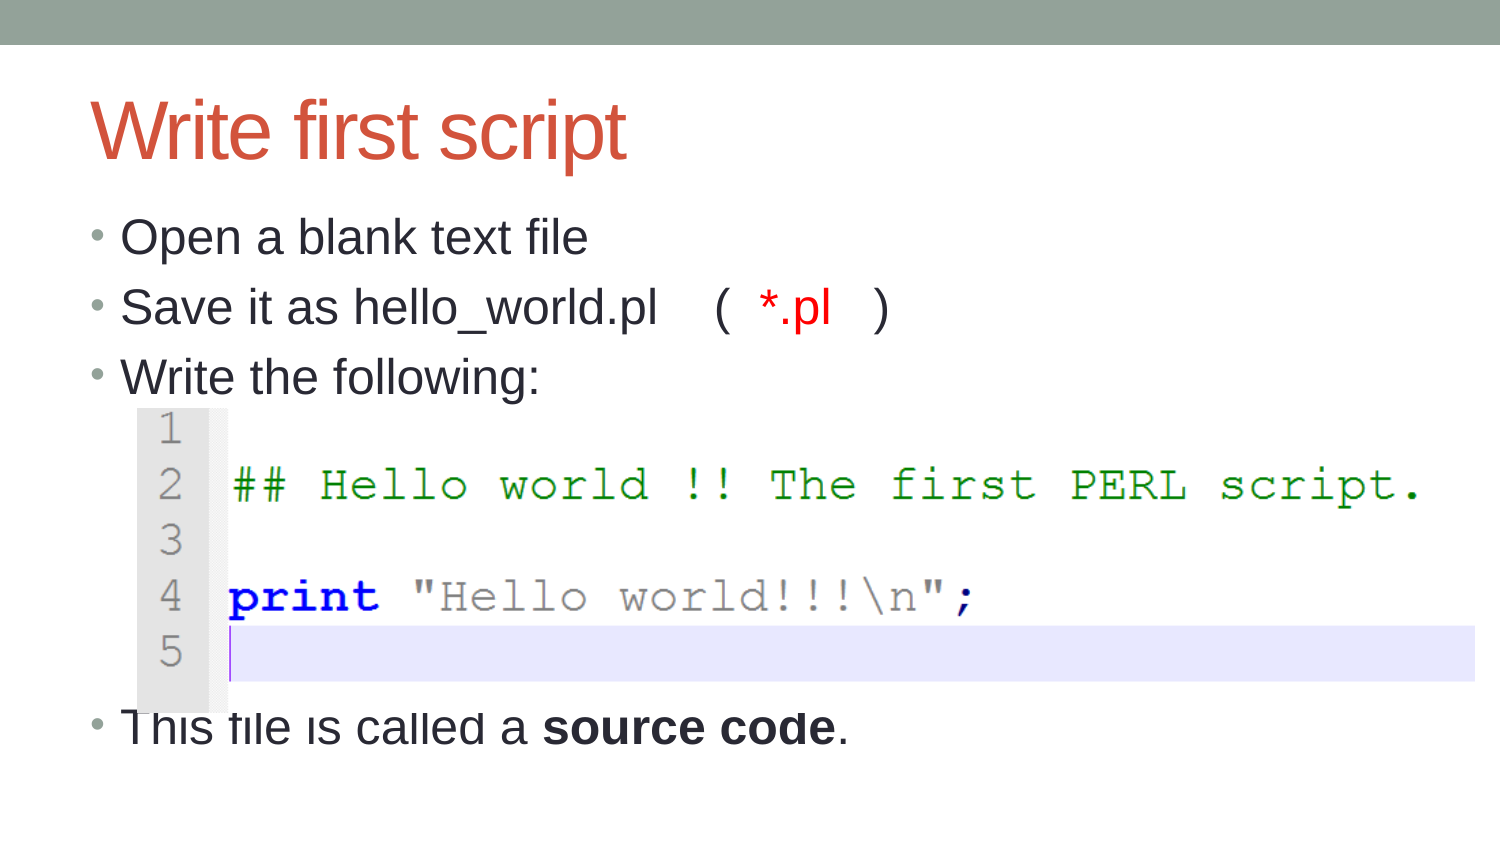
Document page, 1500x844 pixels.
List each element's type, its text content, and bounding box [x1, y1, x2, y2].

title Write first script [75, 65, 1425, 188]
list Open a blank text file Save it as hello_world.pl ( *.pl ) Write the following: This file is called a source code. [75, 196, 1425, 797]
picture [136, 408, 1475, 714]
